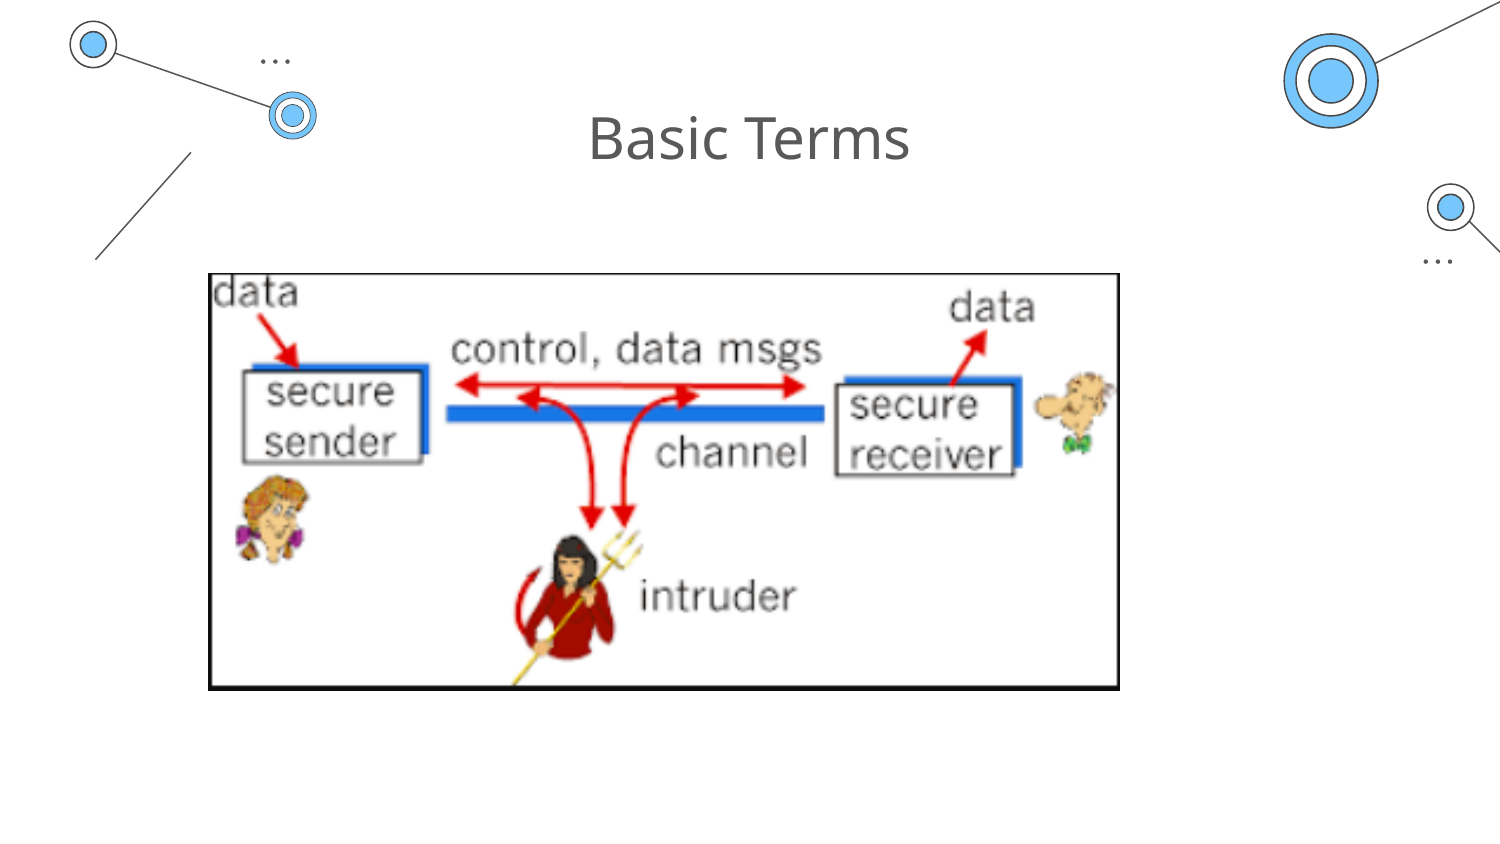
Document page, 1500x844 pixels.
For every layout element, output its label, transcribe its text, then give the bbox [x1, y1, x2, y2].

picture [208, 273, 1120, 691]
text_box Basic Terms [118, 86, 1382, 181]
